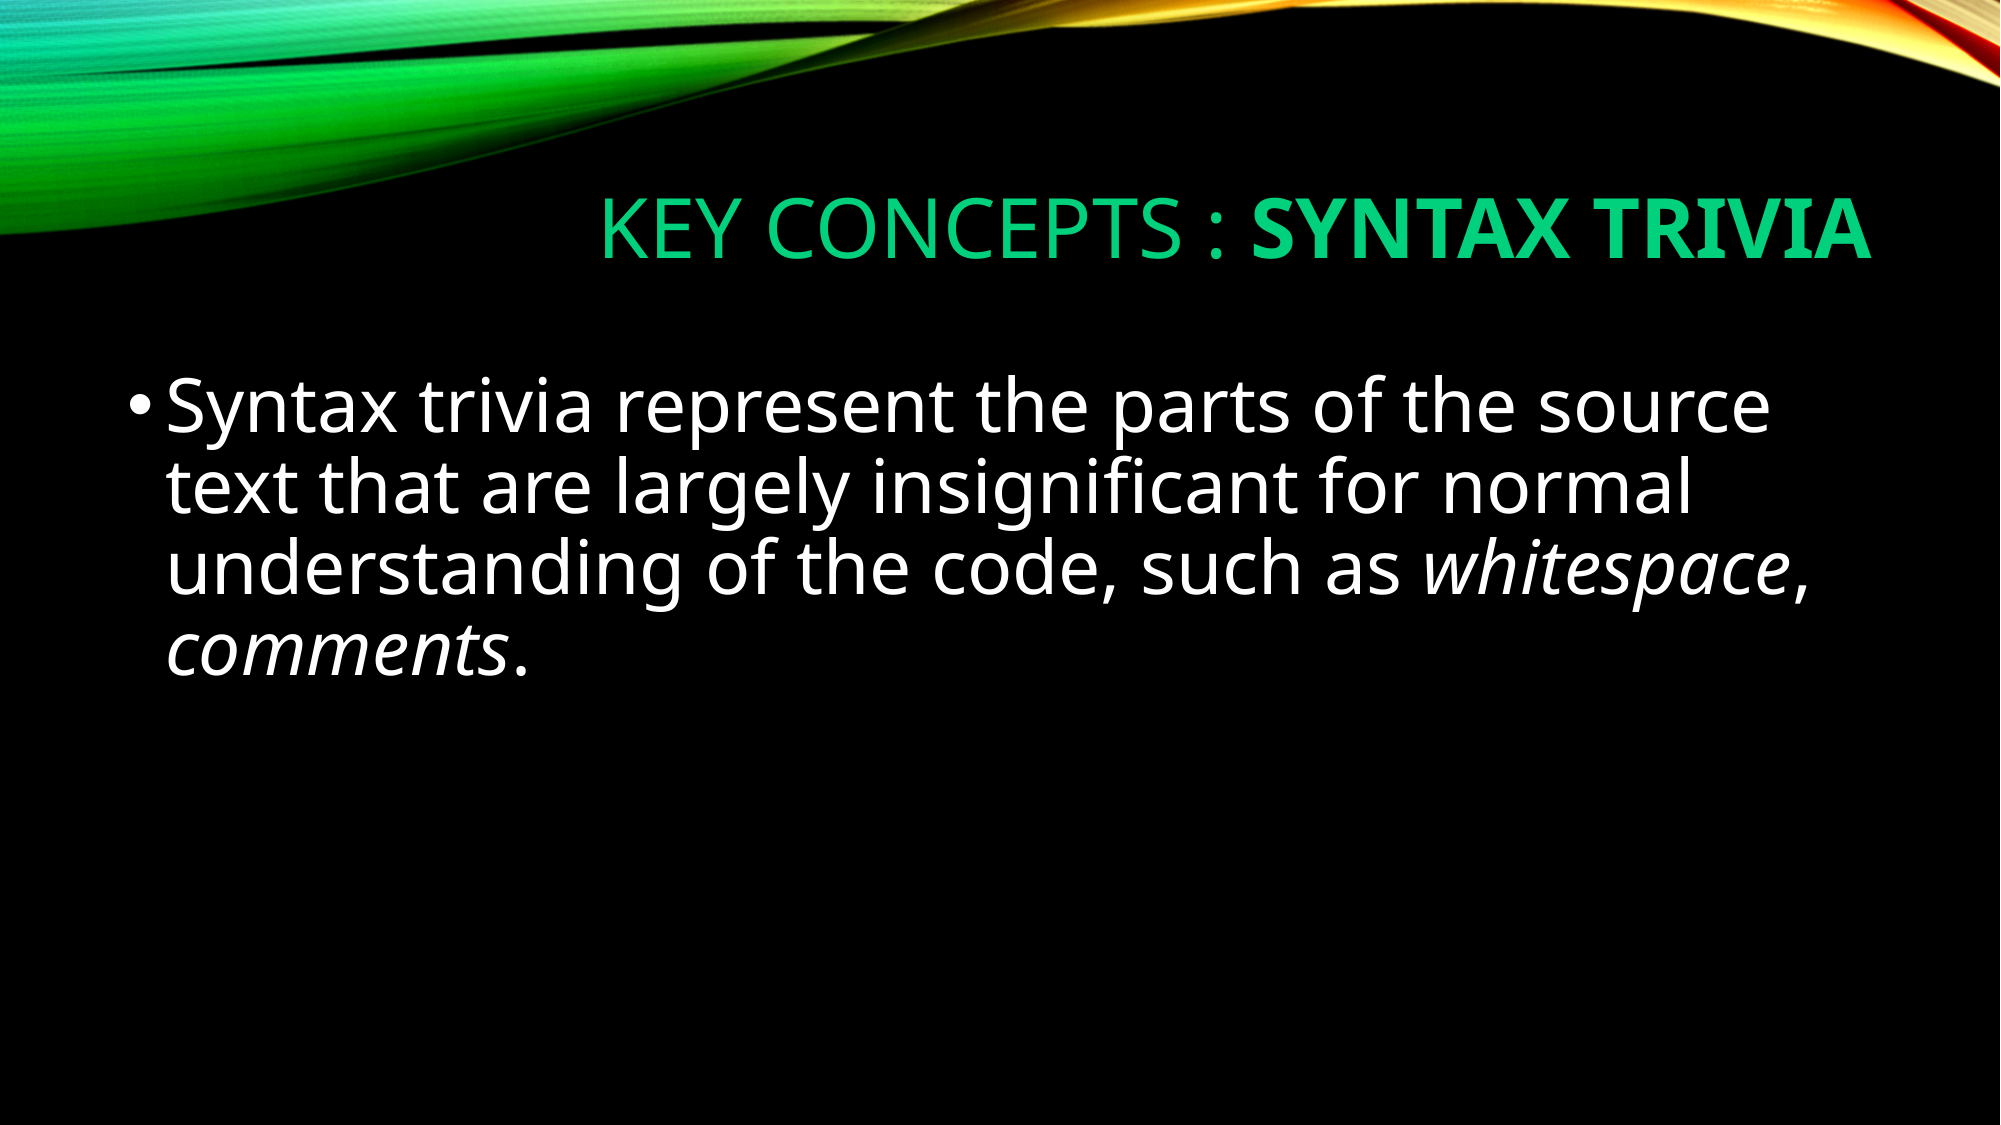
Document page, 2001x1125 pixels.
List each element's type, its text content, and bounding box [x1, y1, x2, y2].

list Syntax trivia represent the parts of the source text that are largely insignificant for normal understanding of the code, such as whitespace, comments. [112, 360, 1888, 1021]
title KEY CONCEPTS : SYNTAX TRIVIA [474, 125, 1888, 338]
picture [0, 0, 2000, 237]
